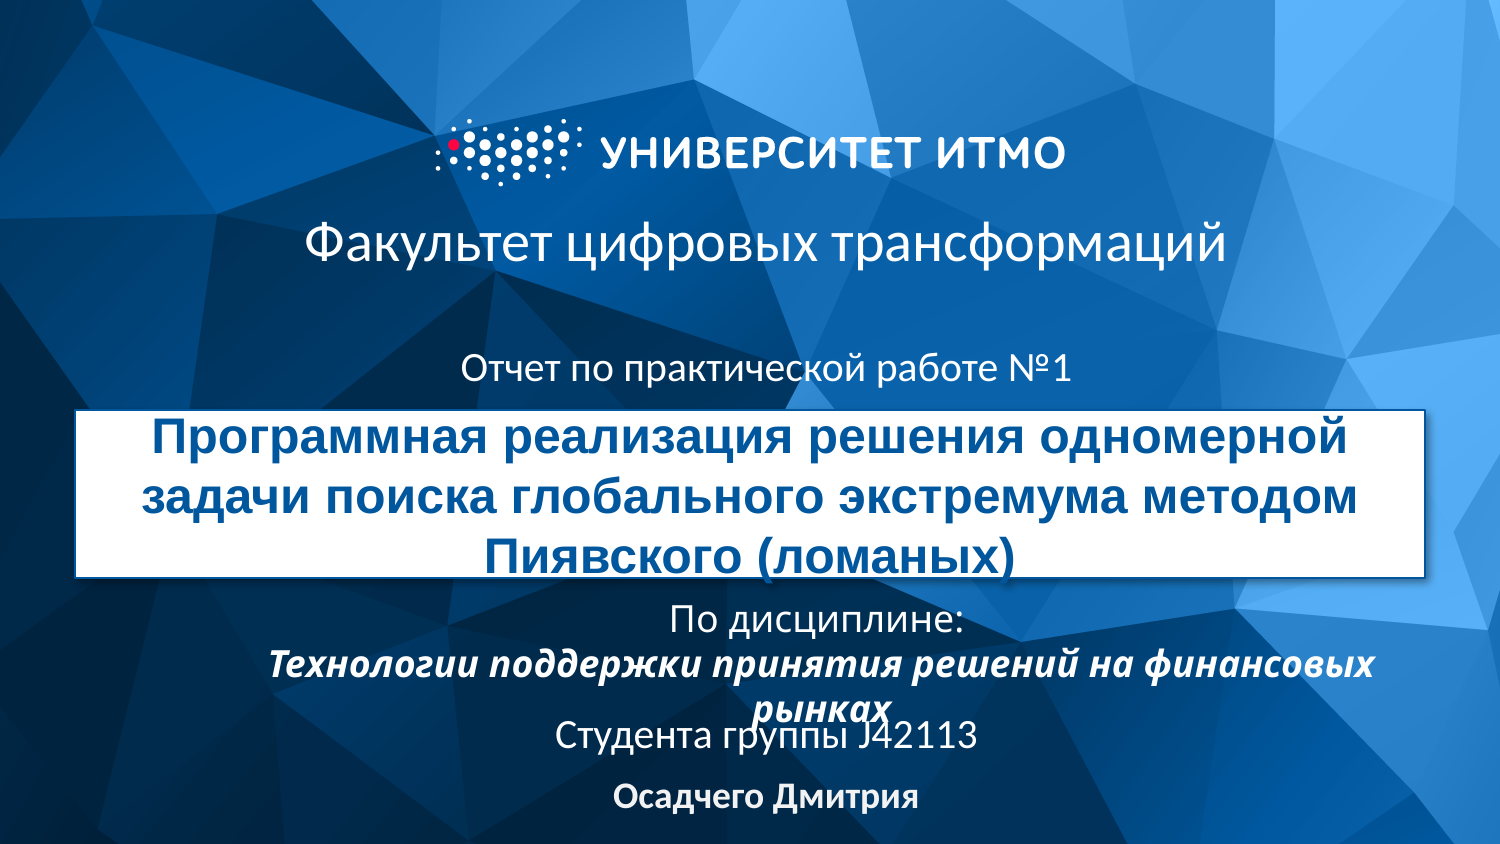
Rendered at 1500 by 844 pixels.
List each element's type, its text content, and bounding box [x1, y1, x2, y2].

picture [0, 0, 1500, 844]
text_box По дисциплине: Технологии поддержки принятия решений на финансовых рынках [201, 587, 1442, 738]
title Факультет цифровых трансформаций [91, 187, 1442, 290]
text_box Программная реализация решения одномерной задачи поиска глобального экстремума методом Пиявского (ломаных) [74, 410, 1425, 578]
text_box Отчет по практической работе №1 [91, 313, 1442, 416]
text_box Осадчего Дмитрия [49, 732, 1484, 844]
text_box Студента группы J42113 [91, 681, 1442, 784]
